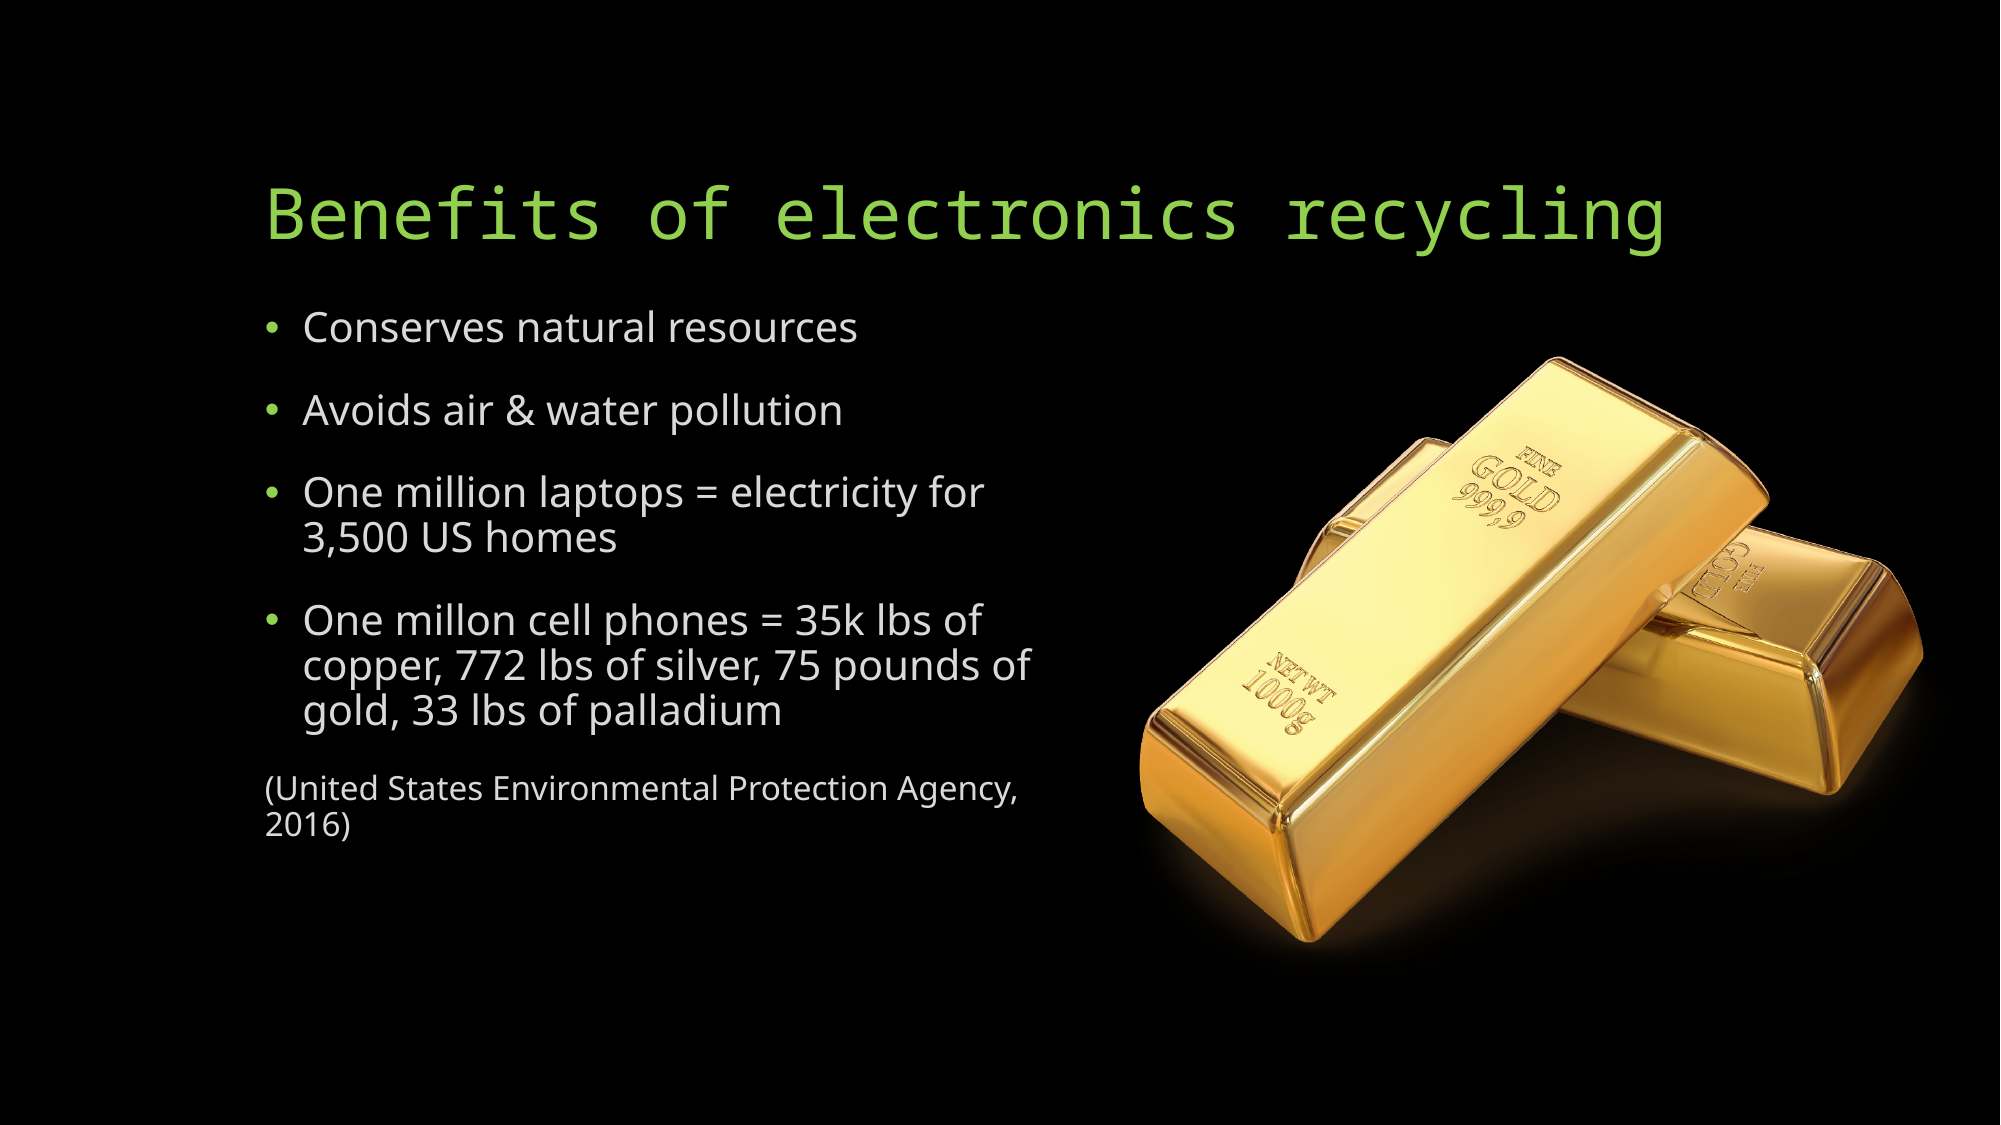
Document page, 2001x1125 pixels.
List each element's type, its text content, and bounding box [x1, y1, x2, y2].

title Benefits of electronics recycling [249, 75, 1750, 263]
text_box Conserves natural resources Avoids air & water pollution One million laptops = electricity for 3,500 US homes One millon cell phones = 35k lbs of copper, 772 lbs of silver, 75 pounds of gold, 33 lbs of palladium (United States Environmental Protection Agency, 2016) [249, 299, 996, 1000]
picture [996, 255, 2000, 1044]
